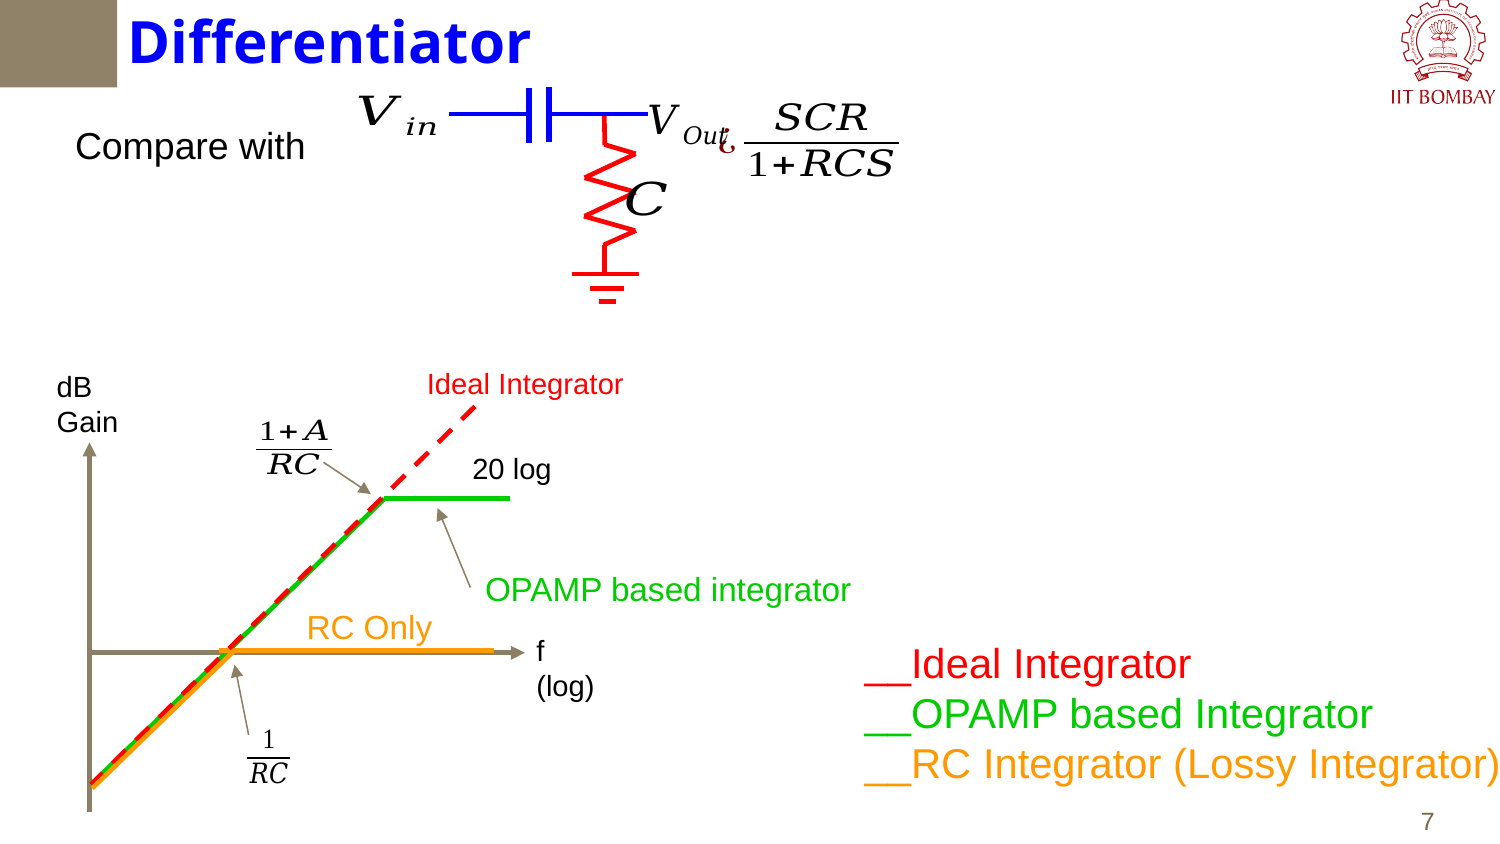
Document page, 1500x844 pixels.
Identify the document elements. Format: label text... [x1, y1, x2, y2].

picture [1390, 0, 1496, 104]
text_box dB Gain [41, 360, 134, 446]
text_box Compare with [60, 115, 332, 175]
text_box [91, 650, 235, 789]
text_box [529, 168, 690, 222]
text_box Differentiator [112, 0, 547, 83]
text_box [0, 0, 118, 88]
text_box OPAMP based integrator [480, 560, 867, 615]
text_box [90, 406, 476, 785]
text_box __Ideal Integrator __OPAMP based Integrator __RC Integrator (Lossy Integrator) [849, 628, 1500, 794]
text_box f (log) [521, 625, 610, 710]
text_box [448, 87, 648, 143]
text_box Ideal Integrator [412, 357, 640, 408]
text_box 7 [1406, 798, 1500, 843]
